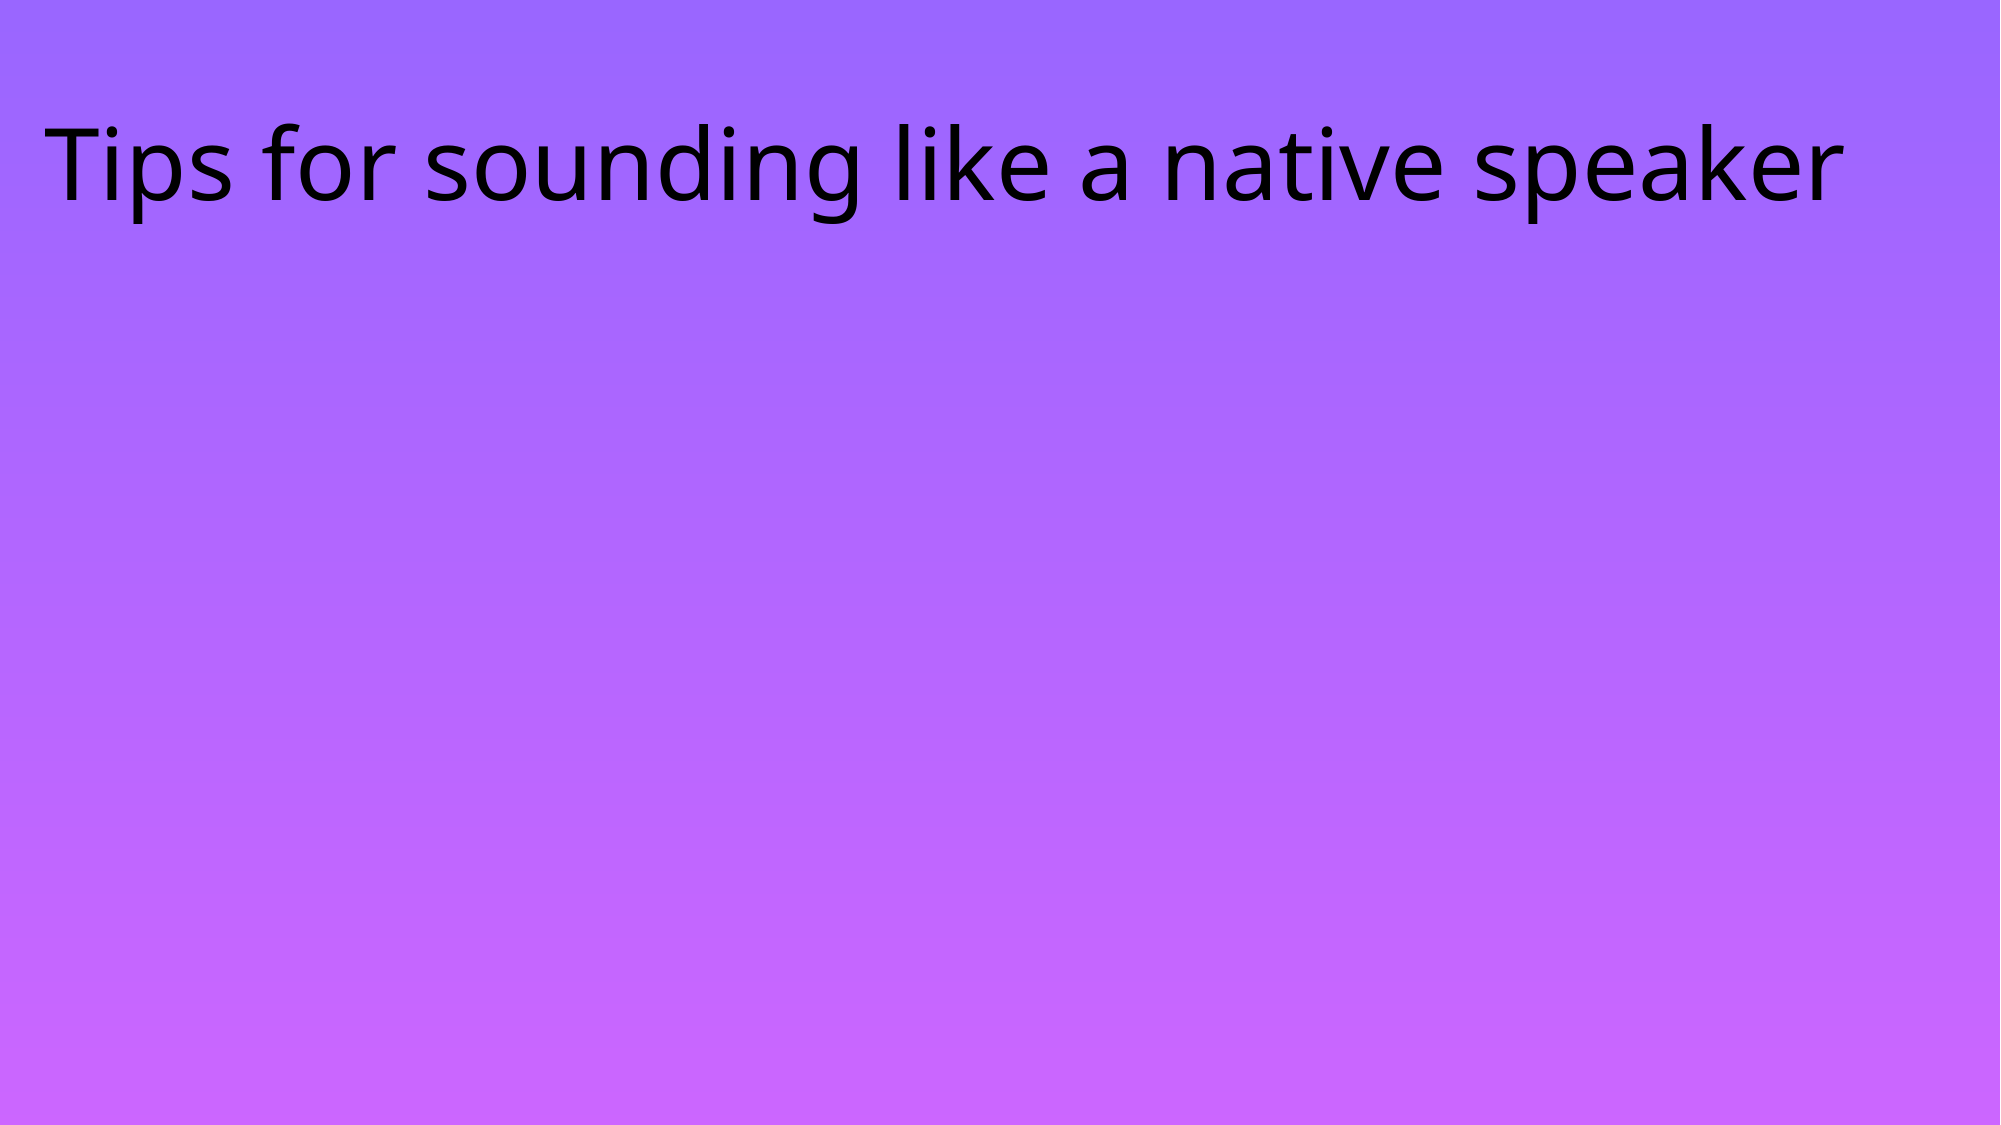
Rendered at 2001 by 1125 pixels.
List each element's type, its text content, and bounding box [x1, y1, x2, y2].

title Tips for sounding like a native speaker [29, 59, 1963, 278]
